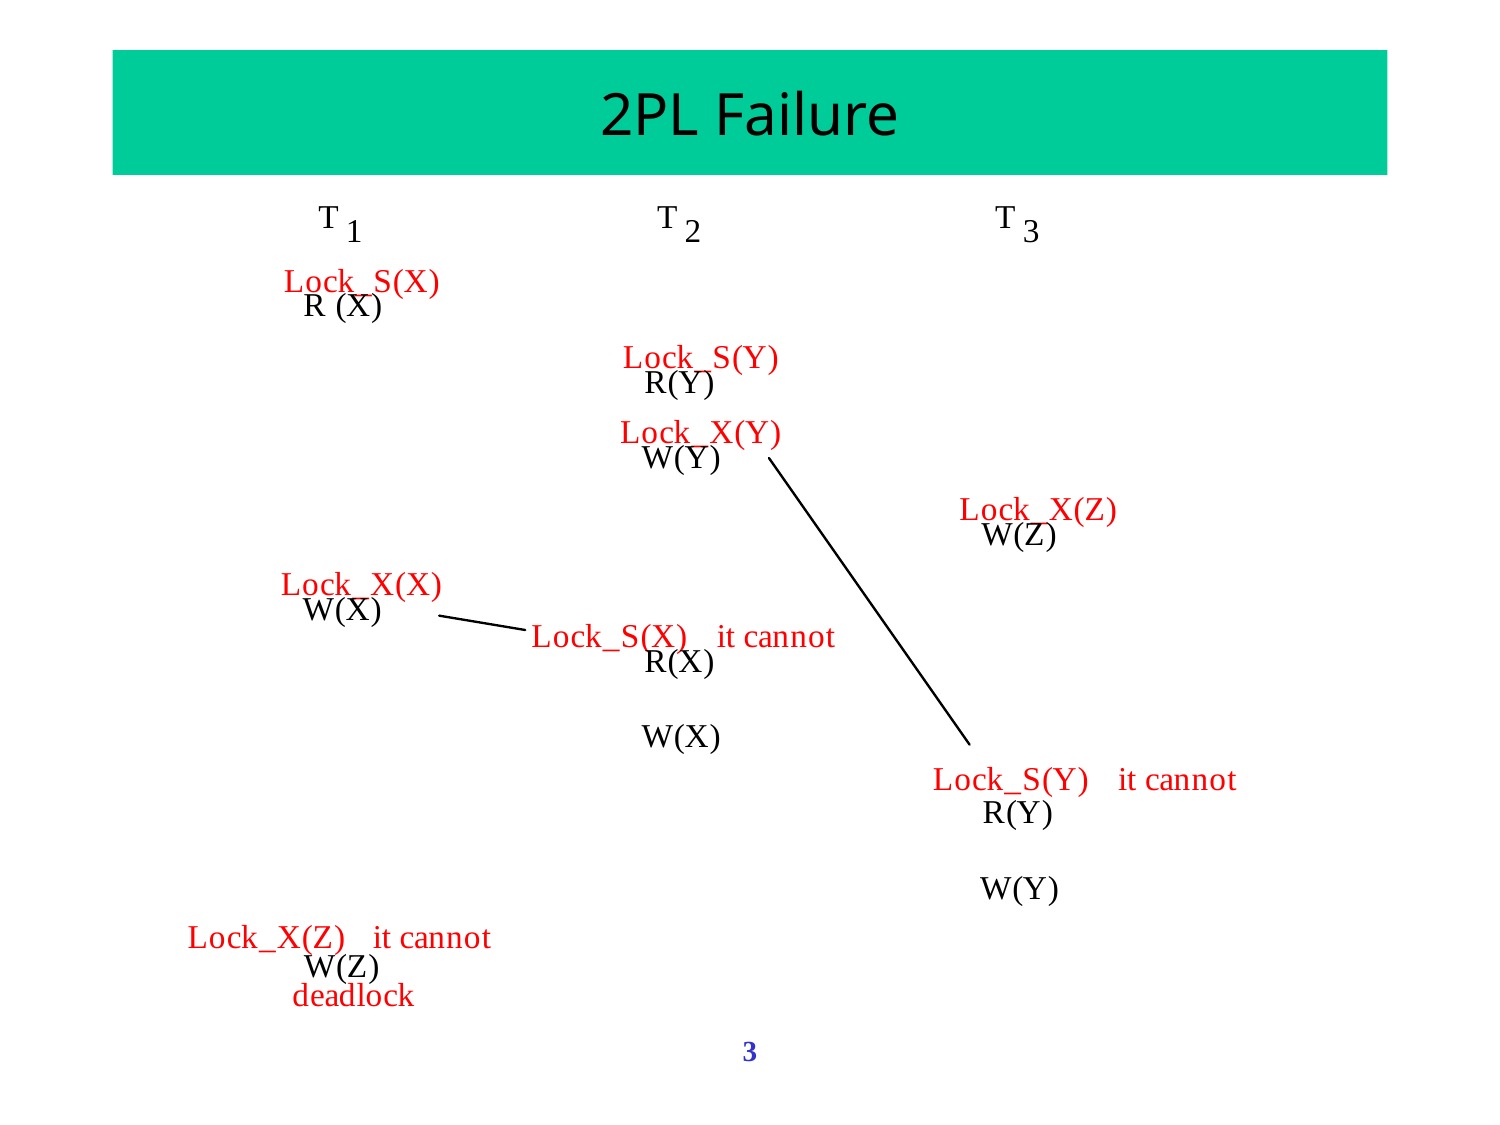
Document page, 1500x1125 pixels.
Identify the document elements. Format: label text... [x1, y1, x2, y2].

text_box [187, 199, 1277, 1016]
footer 3 [75, 1025, 1425, 1100]
title 2PL Failure [112, 50, 1388, 175]
